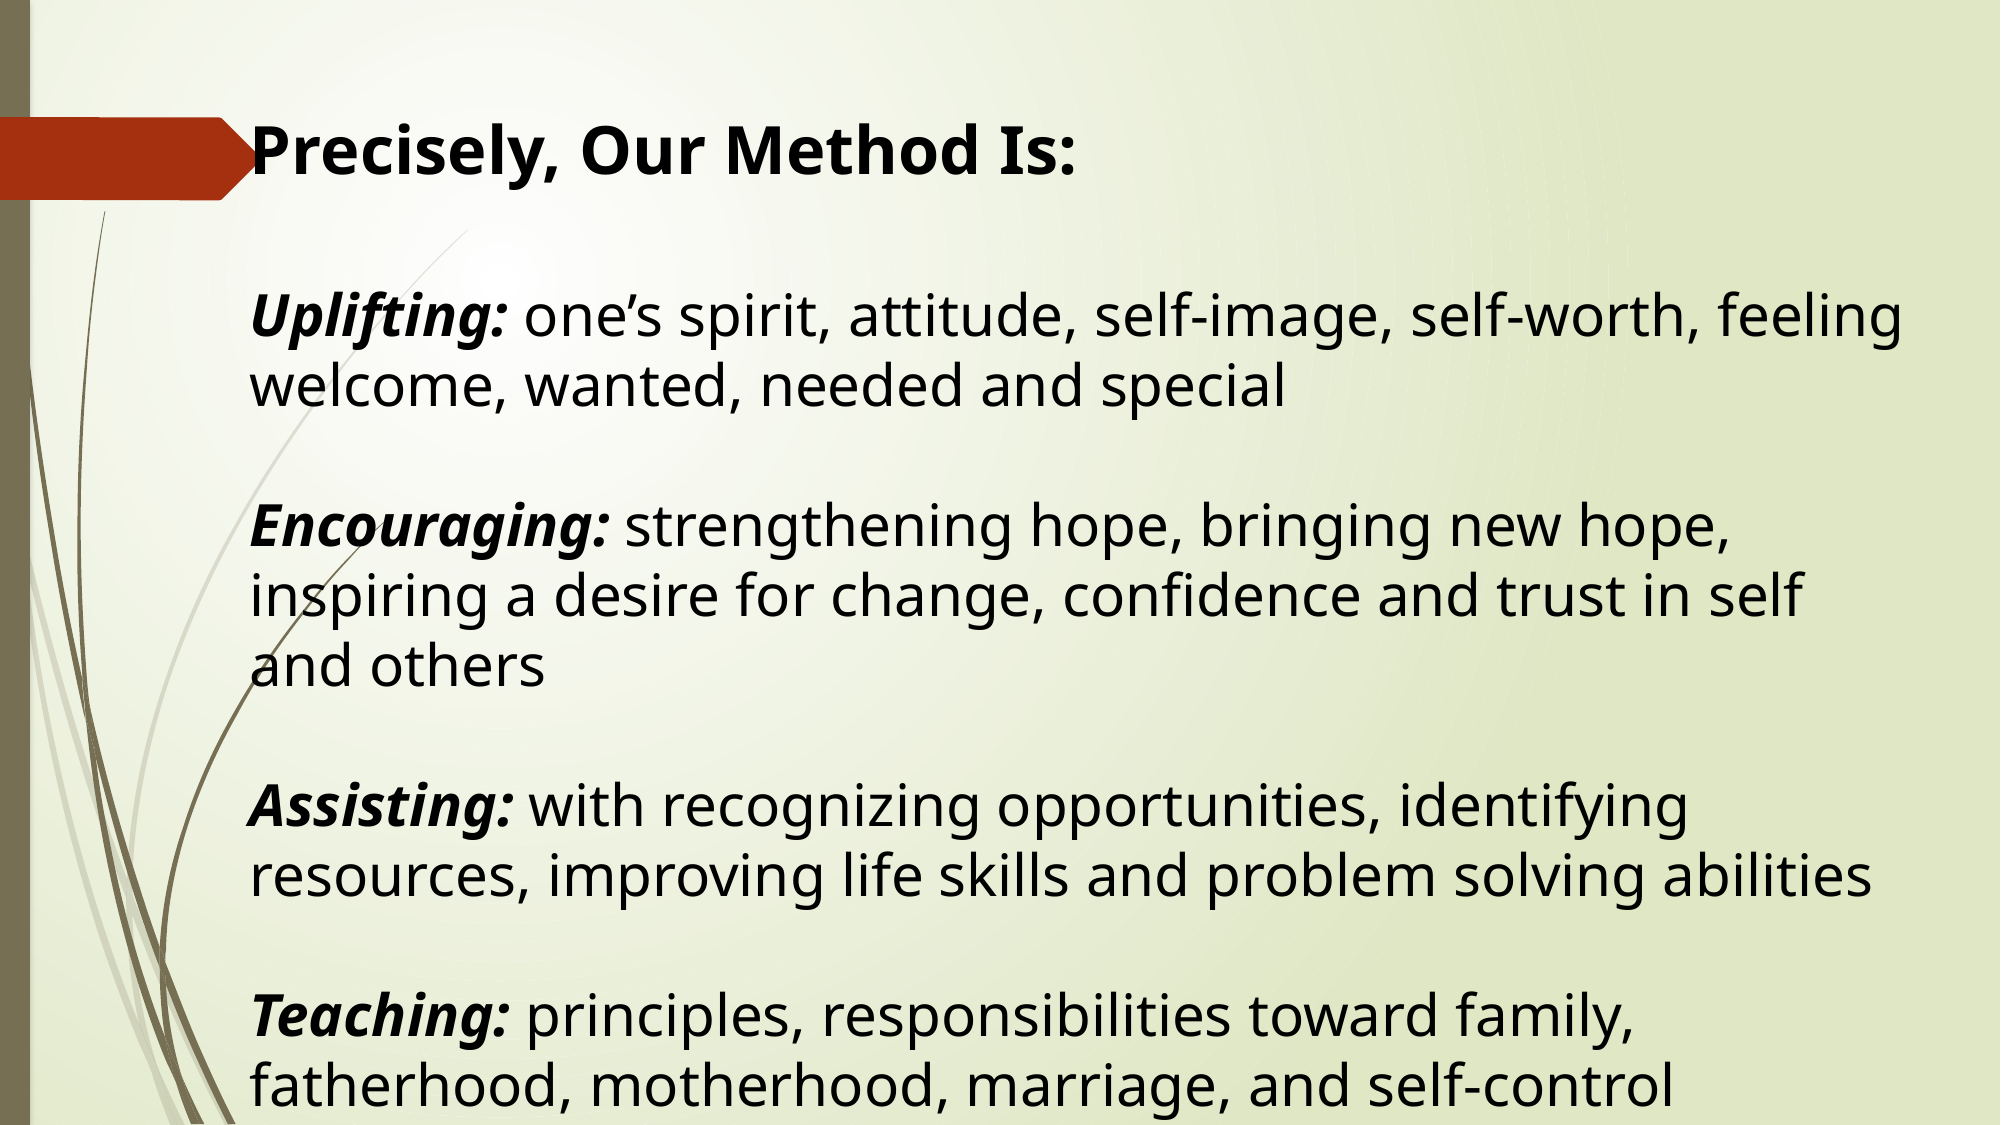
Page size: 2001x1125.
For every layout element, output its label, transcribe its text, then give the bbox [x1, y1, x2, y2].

text_box Precisely, Our Method Is: Uplifting: one’s spirit, attitude, self-image, self-worth, feeling welcome, wanted, needed and special Encouraging: strengthening hope, bringing new hope, inspiring a desire for change, confidence and trust in self and others Assisting: with recognizing opportunities, identifying resources, improving life skills and problem solving abilities Teaching: principles, responsibilities toward family, fatherhood, motherhood, marriage, and self-control [235, 100, 1937, 1125]
